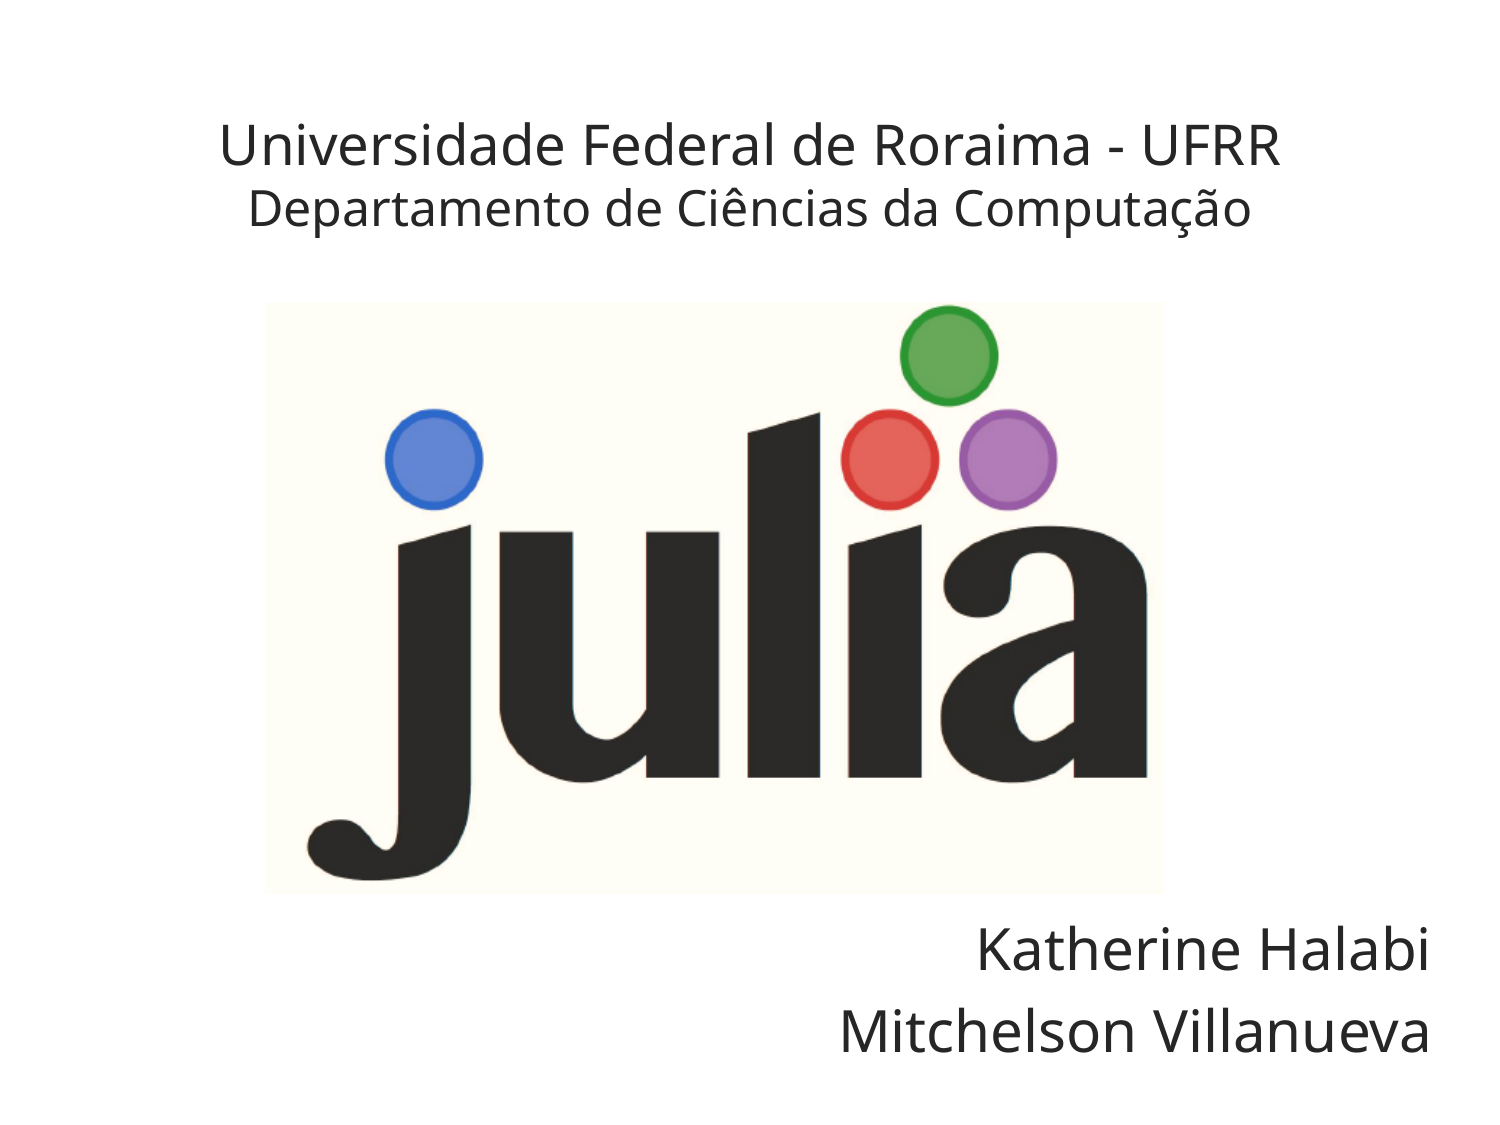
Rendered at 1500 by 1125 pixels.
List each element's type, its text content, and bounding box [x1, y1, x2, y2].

title Universidade Federal de Roraima - UFRR Departamento de Ciências da Computação [112, 66, 1388, 279]
picture [265, 302, 1164, 894]
subtitle Katherine Halabi Mitchelson Villanueva [225, 905, 1447, 1083]
